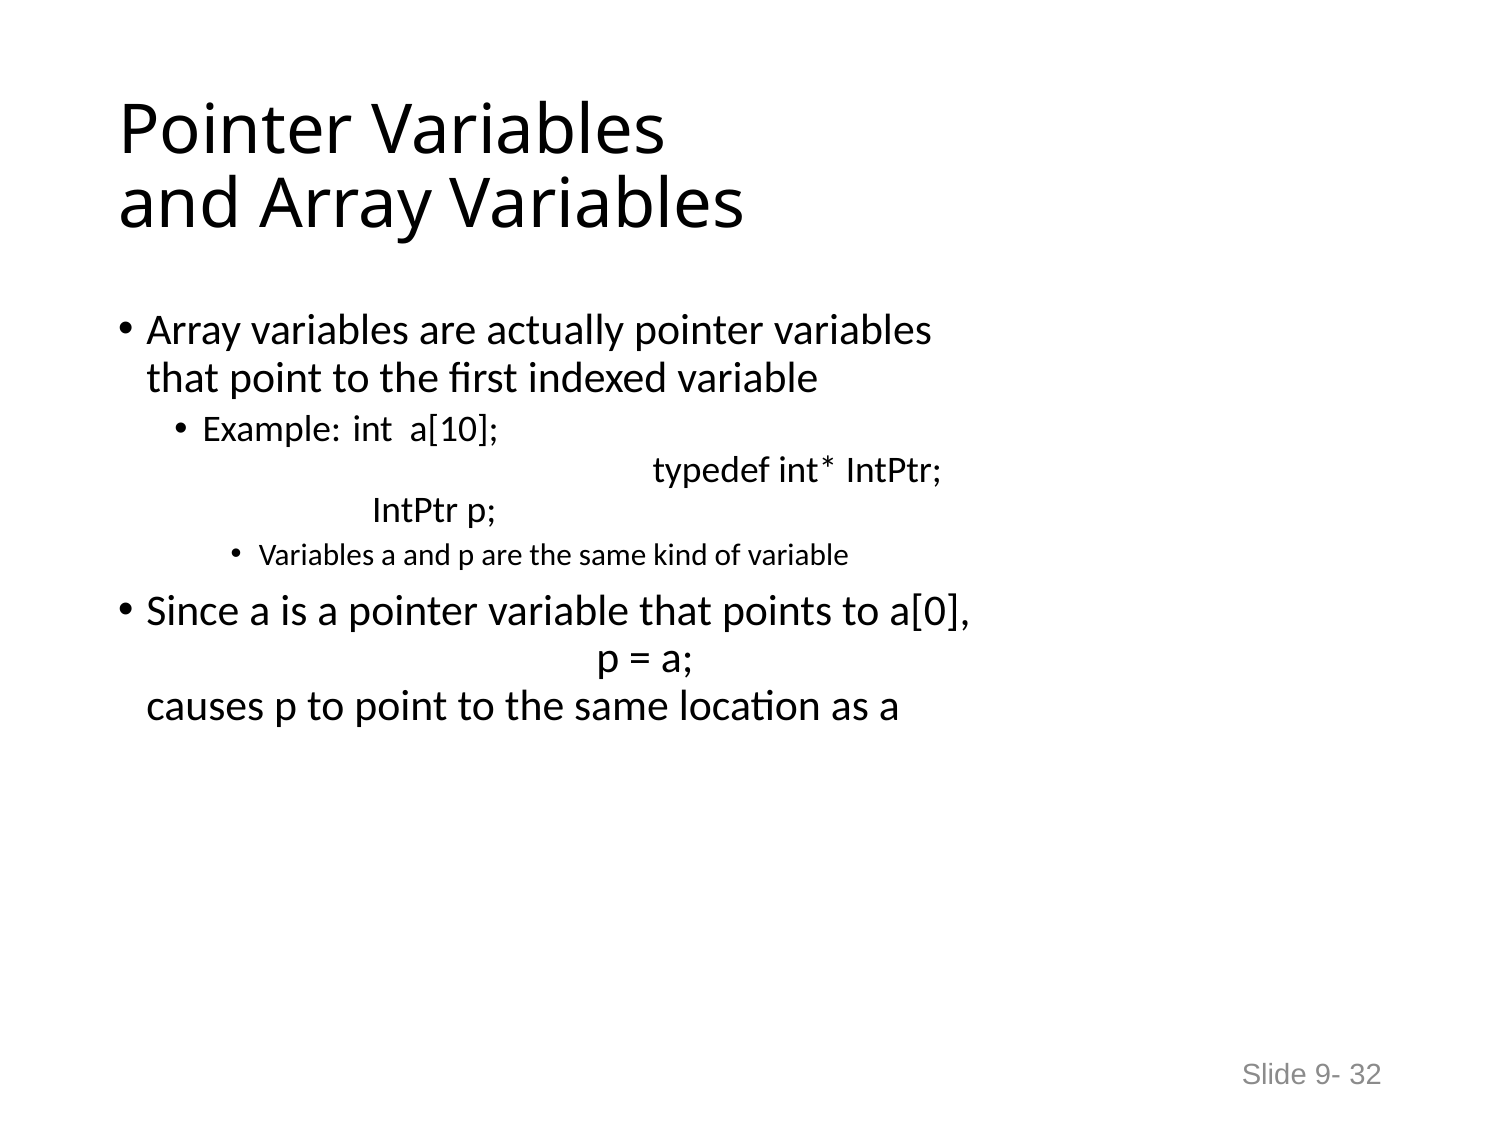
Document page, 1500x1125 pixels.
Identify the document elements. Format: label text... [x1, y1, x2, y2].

slide_number Slide 9- 32 [1059, 1042, 1397, 1103]
title Pointer Variables and Array Variables [103, 59, 1397, 278]
list Array variables are actually pointer variables that point to the first indexed variable Example: int a[10]; typedef int* IntPtr; IntPtr p; Variables a and p are the same kind of variable Since a is a pointer variable that points to a[0], p = a; causes p to point to the same location as a [103, 299, 1397, 788]
